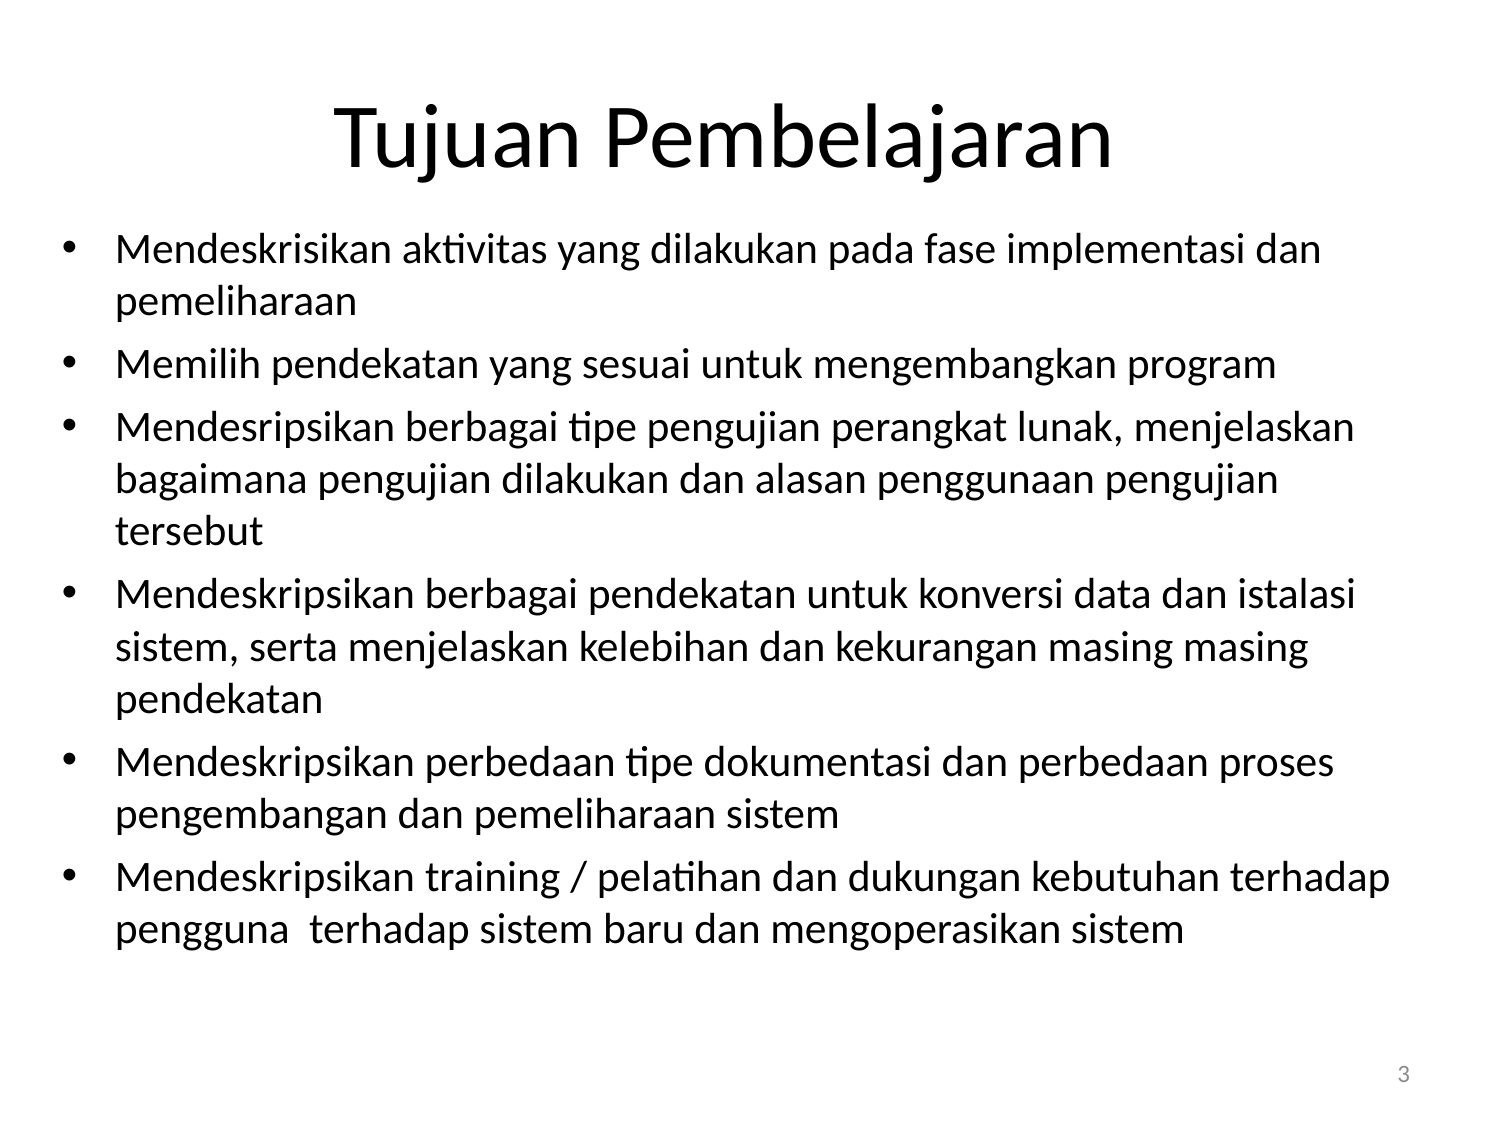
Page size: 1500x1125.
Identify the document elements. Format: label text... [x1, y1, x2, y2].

list Mendeskrisikan aktivitas yang dilakukan pada fase implementasi dan pemeliharaan Memilih pendekatan yang sesuai untuk mengembangkan program Mendesripsikan berbagai tipe pengujian perangkat lunak, menjelaskan bagaimana pengujian dilakukan dan alasan penggunaan pengujian tersebut Mendeskripsikan berbagai pendekatan untuk konversi data dan istalasi sistem, serta menjelaskan kelebihan dan kekurangan masing masing pendekatan Mendeskripsikan perbedaan tipe dokumentasi dan perbedaan proses pengembangan dan pemeliharaan sistem Mendeskripsikan training / pelatihan dan dukungan kebutuhan terhadap pengguna terhadap sistem baru dan mengoperasikan sistem [46, 212, 1450, 961]
title Tujuan Pembelajaran [75, 37, 1375, 212]
slide_number 3 [1074, 1042, 1425, 1103]
